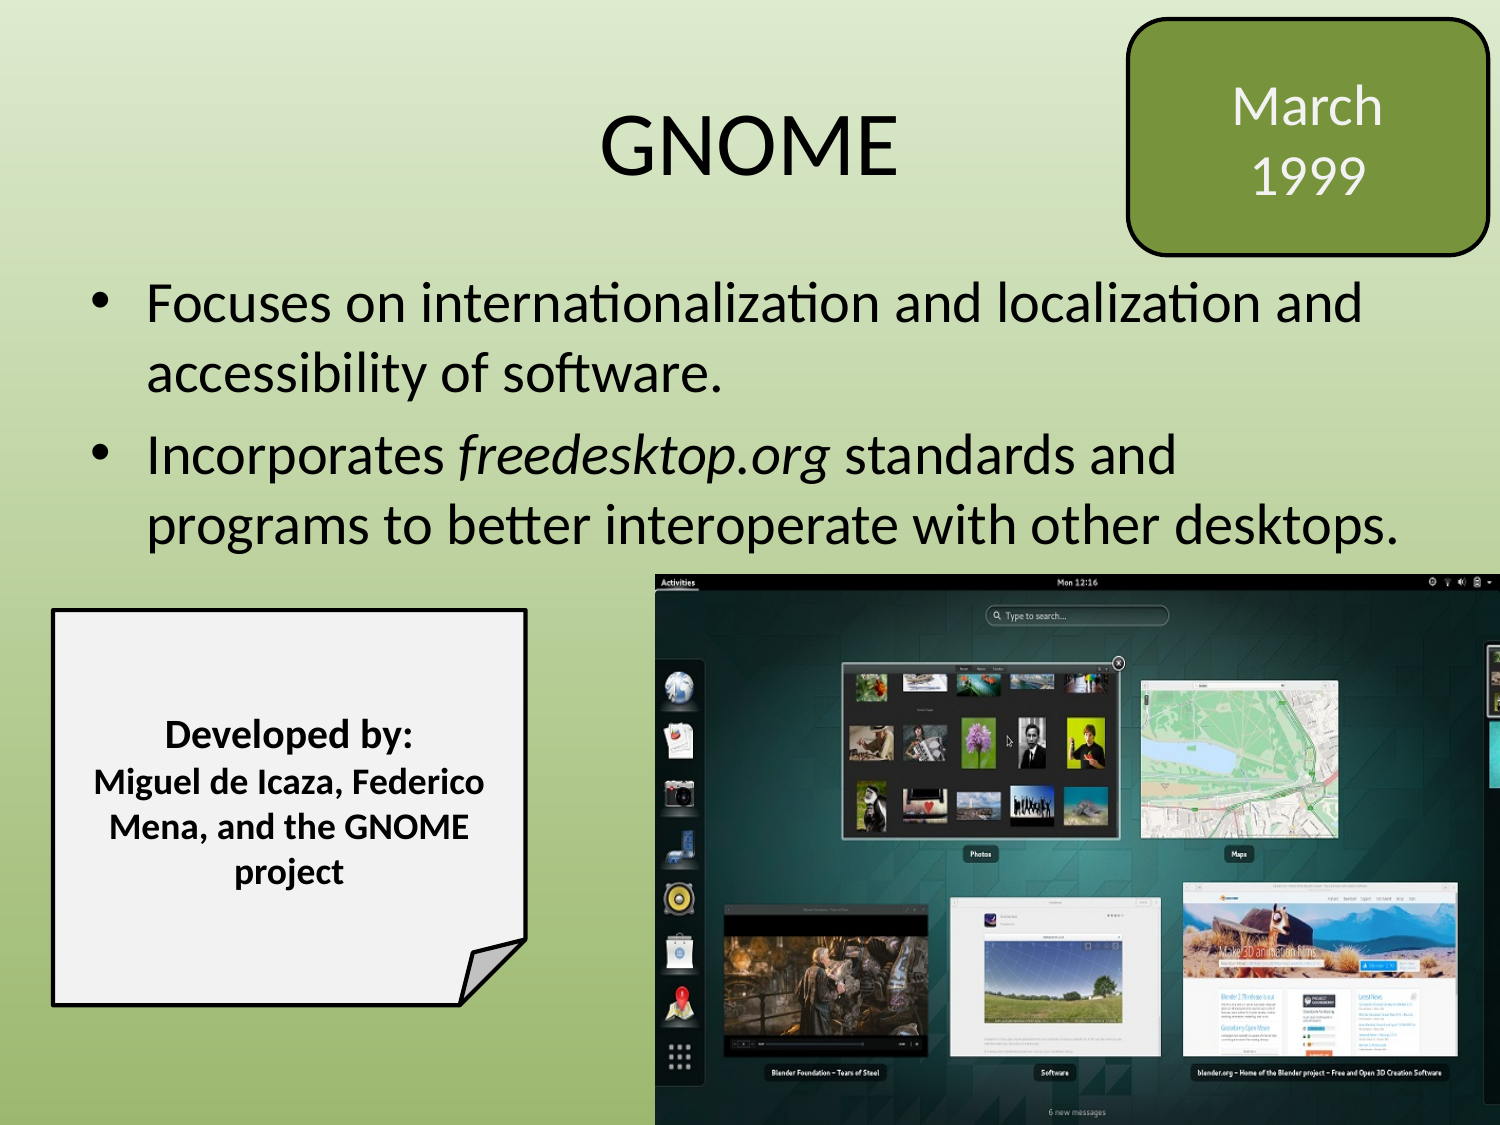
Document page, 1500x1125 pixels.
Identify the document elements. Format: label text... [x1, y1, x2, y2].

title GNOME [75, 45, 1129, 233]
text_box Developed by: Miguel de Icaza, Federico Mena, and the GNOME project [50, 608, 528, 1008]
list Focuses on internationalization and localization and accessibility of software. Incorporates freedesktop.org standards and programs to better interoperate with other desktops. [75, 257, 1425, 1000]
picture [655, 574, 1500, 1125]
text_box March 1999 [1125, 16, 1491, 258]
